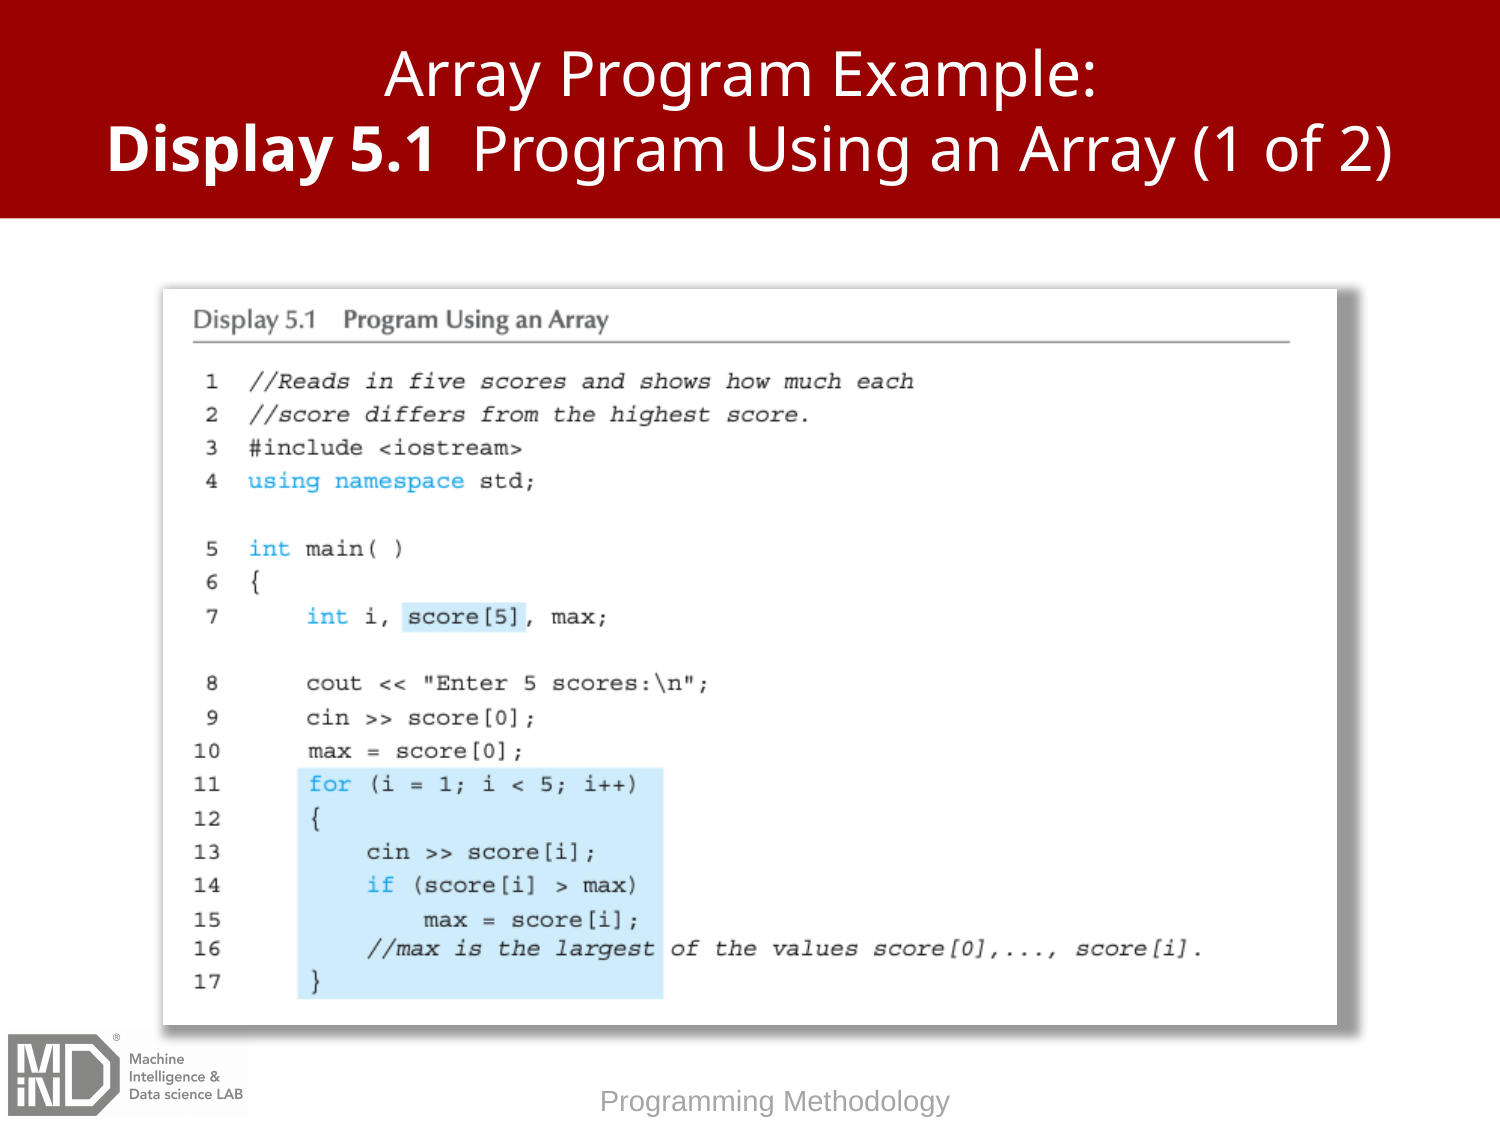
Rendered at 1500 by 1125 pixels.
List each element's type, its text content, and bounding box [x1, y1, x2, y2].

picture [5, 1029, 249, 1119]
title Array Program Example: Display 5.1 Program Using an Array (1 of 2) [0, 0, 1500, 219]
picture [162, 288, 1337, 1025]
